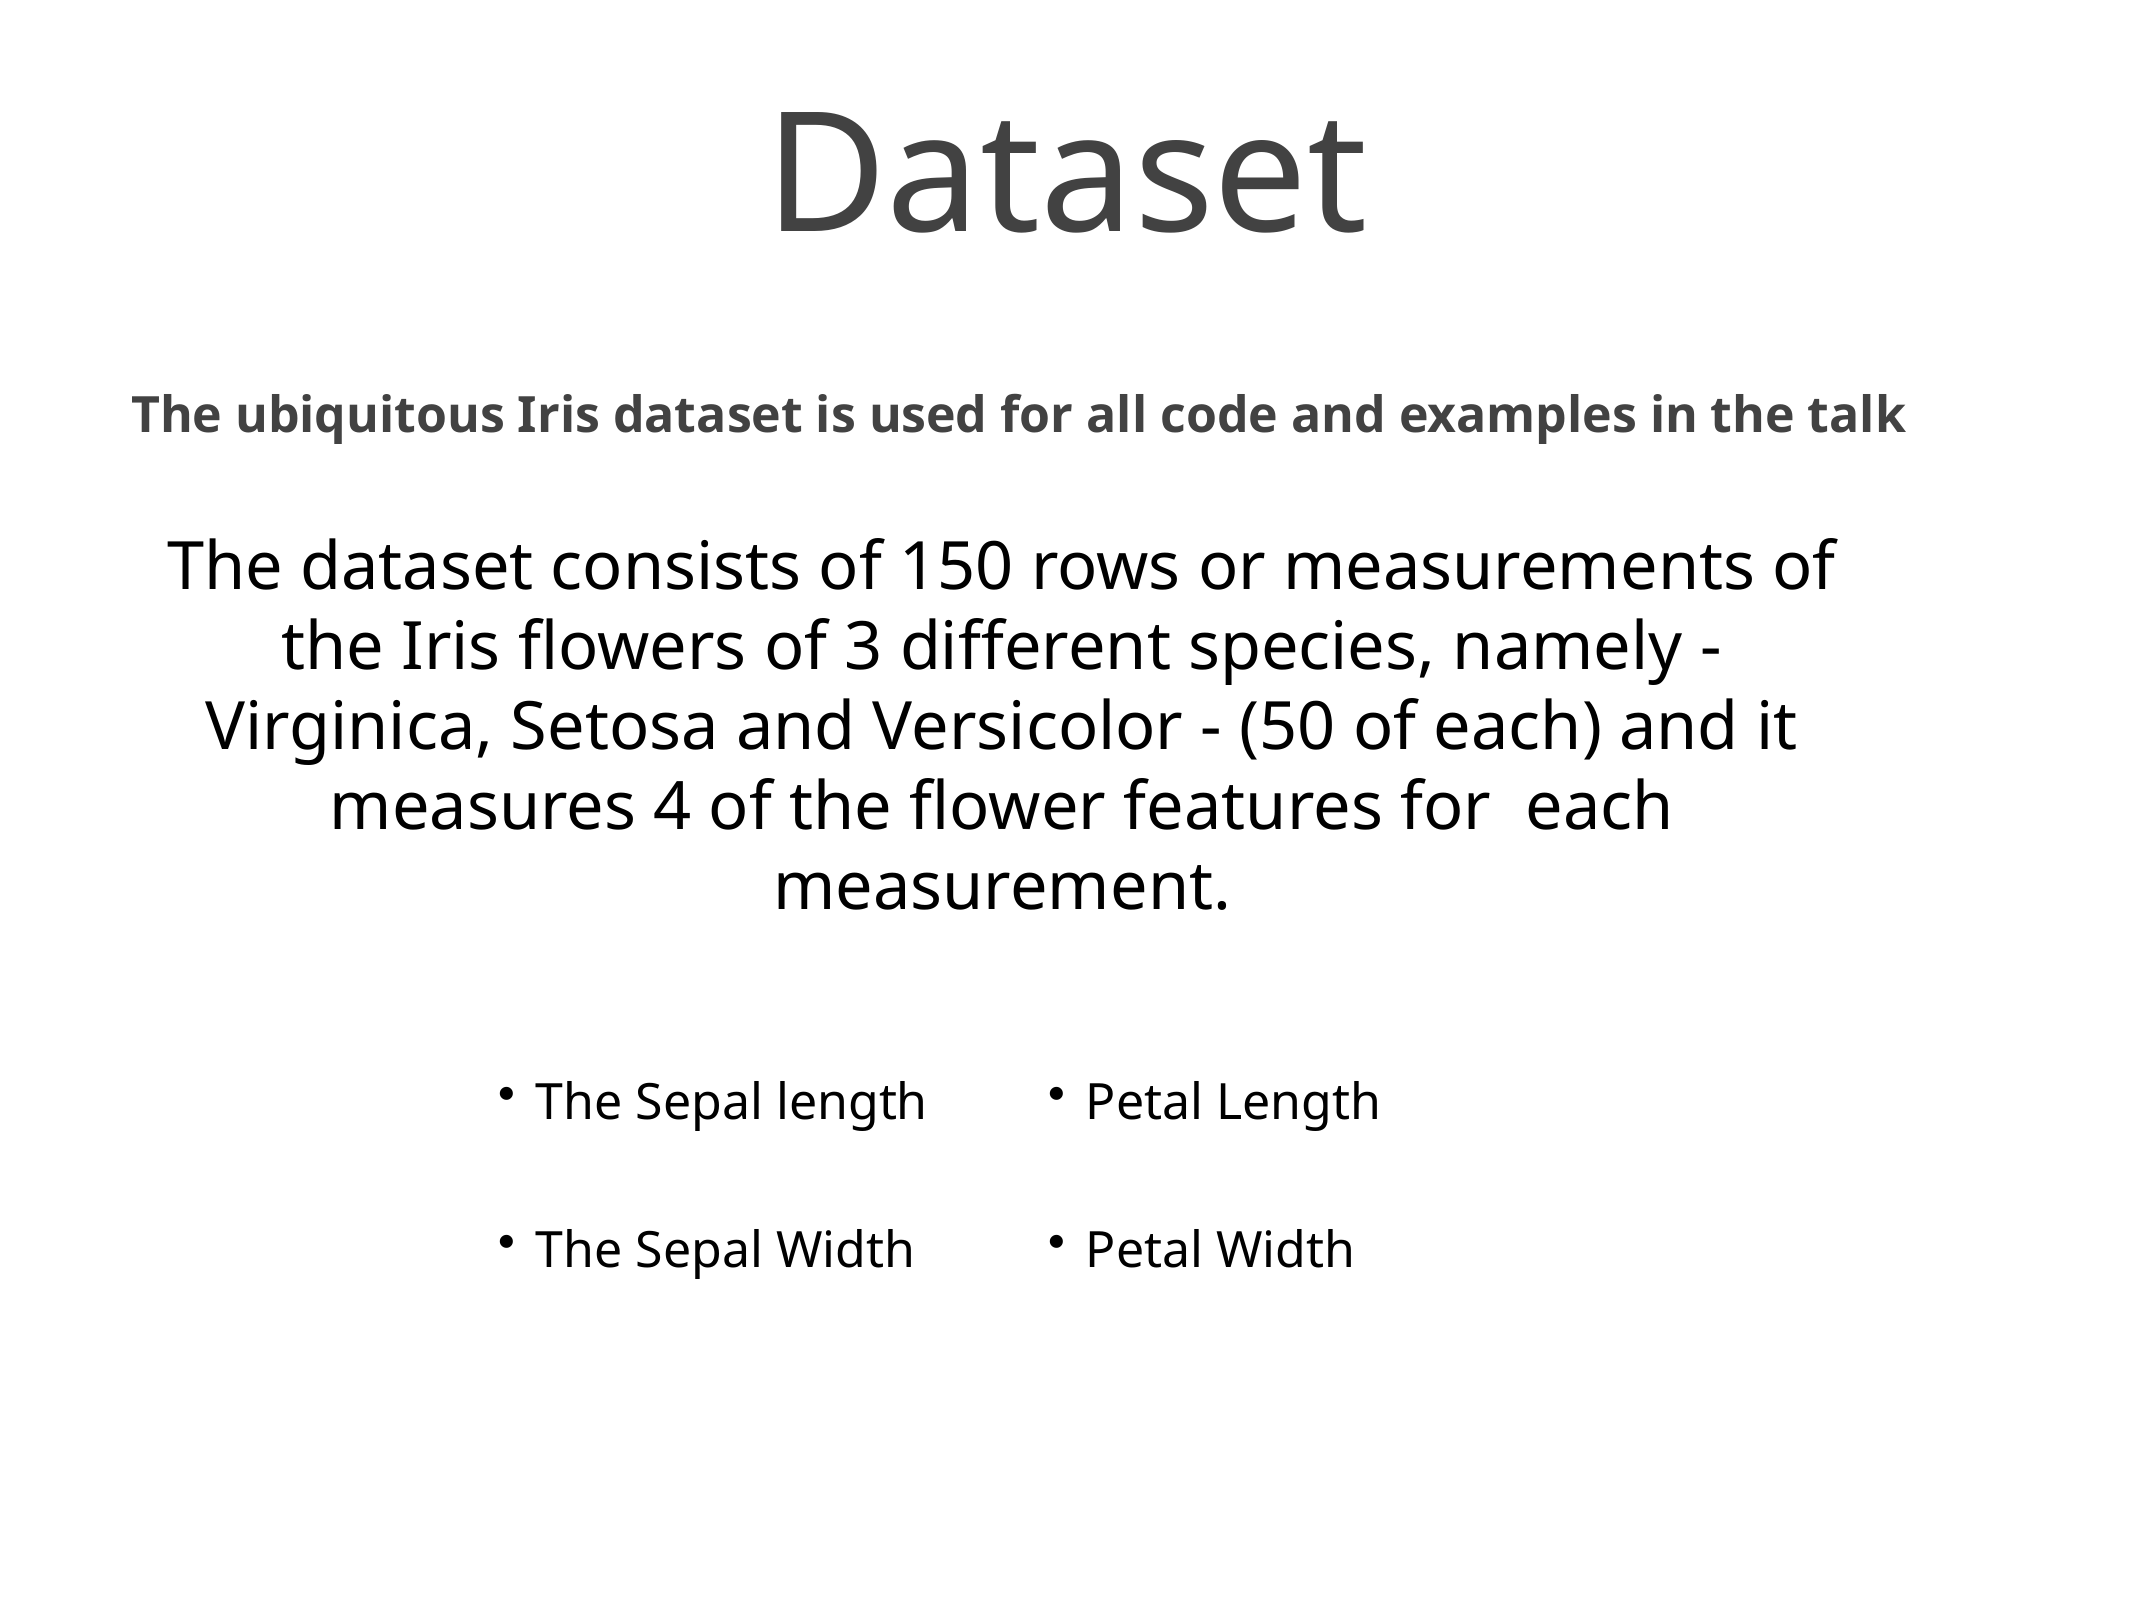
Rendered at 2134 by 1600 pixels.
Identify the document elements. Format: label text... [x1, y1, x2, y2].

title Dataset [155, 0, 1978, 343]
text_box The Sepal length The Sepal Width [490, 1061, 937, 1286]
text_box Petal Length Petal Width [1039, 1061, 1390, 1286]
text_box The ubiquitous Iris dataset is used for all code and examples in the talk [122, 373, 1915, 451]
text_box The dataset consists of 150 rows or measurements of the Iris flowers of 3 different species, namely - Virginica, Setosa and Versicolor - (50 of each) and it measures 4 of the flower features for each measurement. [141, 514, 1863, 932]
